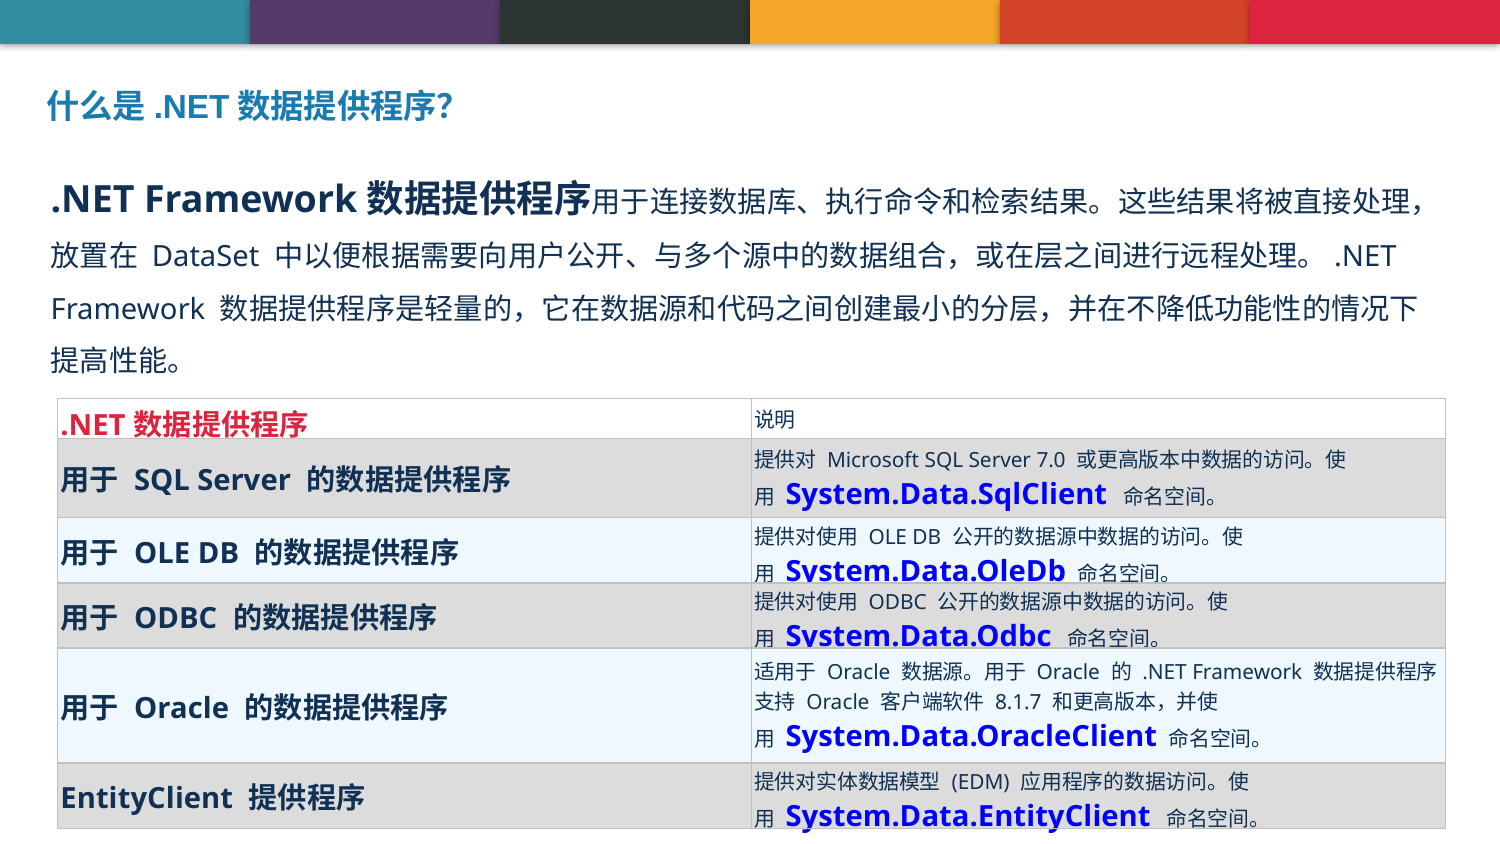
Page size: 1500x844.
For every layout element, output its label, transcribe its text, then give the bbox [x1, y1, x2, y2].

text_box 什么是.NET数据提供程序？ [31, 77, 686, 133]
table_cell 用于 Oracle 的数据提供程序 [58, 649, 751, 762]
table_cell 用于 SQL Server 的数据提供程序 [58, 439, 751, 517]
table_cell 提供对使用 OLE DB 公开的数据源中数据的访问。使用 System.Data.OleDb 命名空间。 [752, 518, 1445, 582]
table_cell 提供对 Microsoft SQL Server 7.0 或更高版本中数据的访问。使用 System.Data.SqlClient 命名空间。 [752, 439, 1445, 517]
table_header 说明 [752, 399, 1445, 438]
table_cell 用于 OLE DB 的数据提供程序 [58, 518, 751, 582]
text_box .NET Framework数据提供程序用于连接数据库、执行命令和检索结果。这些结果将被直接处理，放置在 DataSet 中以便根据需要向用户公开、与多个源中的数据组合，或在层之间进行远程处理。.NET Framework 数据提供程序是轻量的，它在数据源和代码之间创建最小的分层，并在不降低功能性的情况下提高性能。 [35, 145, 1446, 438]
table_header .NET数据提供程序 [58, 399, 751, 438]
table_cell 提供对使用 ODBC 公开的数据源中数据的访问。使用 System.Data.Odbc 命名空间。 [752, 584, 1445, 647]
table_cell 适用于 Oracle 数据源。用于 Oracle 的 .NET Framework 数据提供程序支持 Oracle 客户端软件 8.1.7 和更高版本，并使用 System.Data.OracleClient 命名空间。 [752, 649, 1445, 762]
table_cell 提供对实体数据模型 (EDM) 应用程序的数据访问。使用 System.Data.EntityClient 命名空间。 [752, 764, 1445, 828]
table_cell 用于 ODBC 的数据提供程序 [58, 584, 751, 647]
table_cell EntityClient 提供程序 [58, 764, 751, 828]
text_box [0, 0, 1500, 45]
